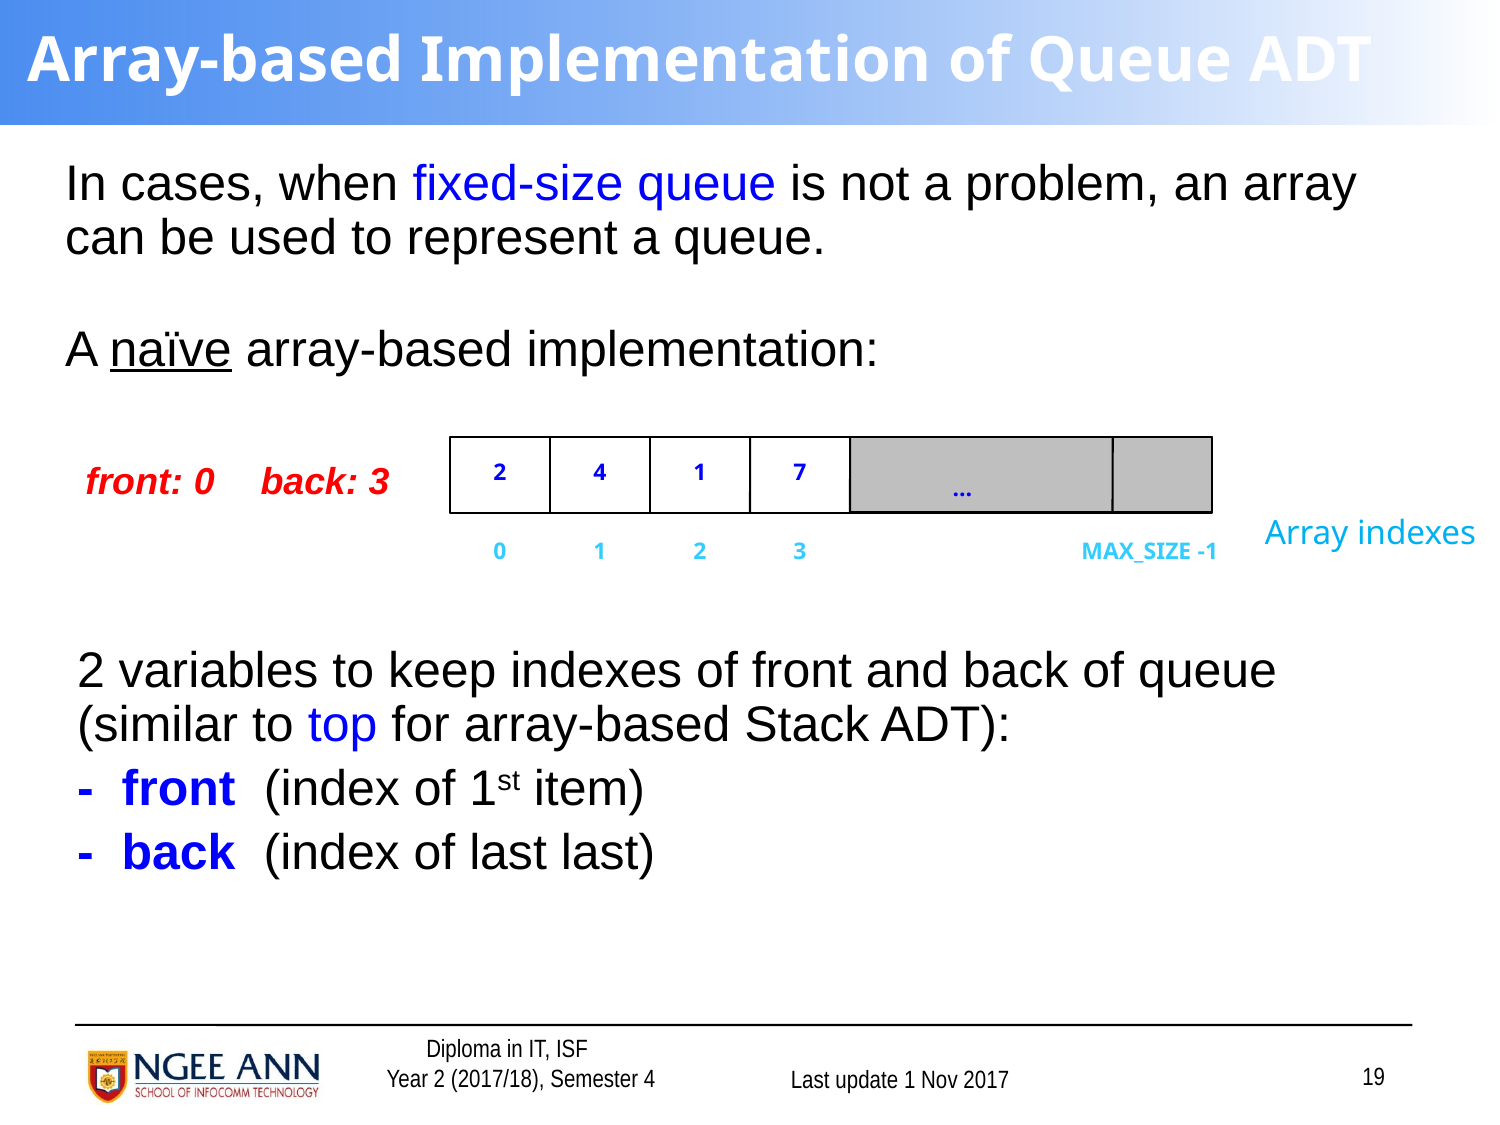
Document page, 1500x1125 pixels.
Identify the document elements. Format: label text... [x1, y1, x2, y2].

text_box 2 variables to keep indexes of front and back of queue (similar to top for array-based Stack ADT): - front (index of 1st item) - back (index of last last) [62, 637, 1425, 925]
list In cases, when fixed-size queue is not a problem, an array can be used to represent a queue. A naïve array-based implementation: [50, 149, 1413, 435]
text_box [24, 437, 1500, 601]
title Array-based Implementation of Queue ADT [10, 0, 1500, 115]
picture [62, 1028, 344, 1125]
